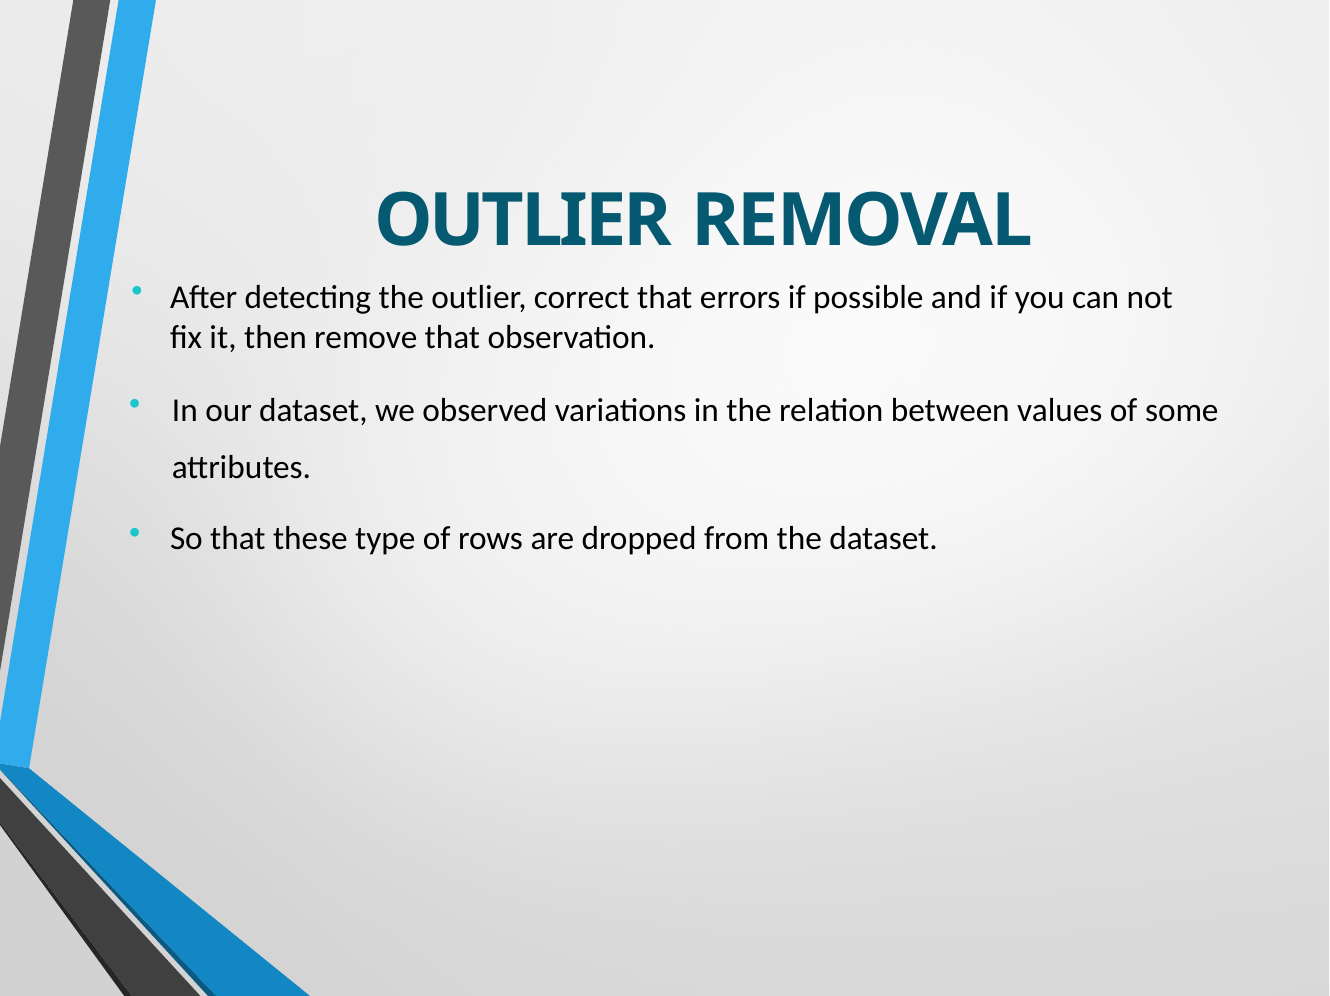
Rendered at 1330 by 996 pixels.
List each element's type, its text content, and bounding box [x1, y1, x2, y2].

text_box After detecting the outlier, correct that errors if possible and if you can not fix it, then remove that observation. In our dataset, we observed variations in the relation between values of some attributes. So that these type of rows are dropped from the dataset. [127, 272, 1301, 557]
title OUTLIER REMOVAL [142, 121, 1263, 272]
